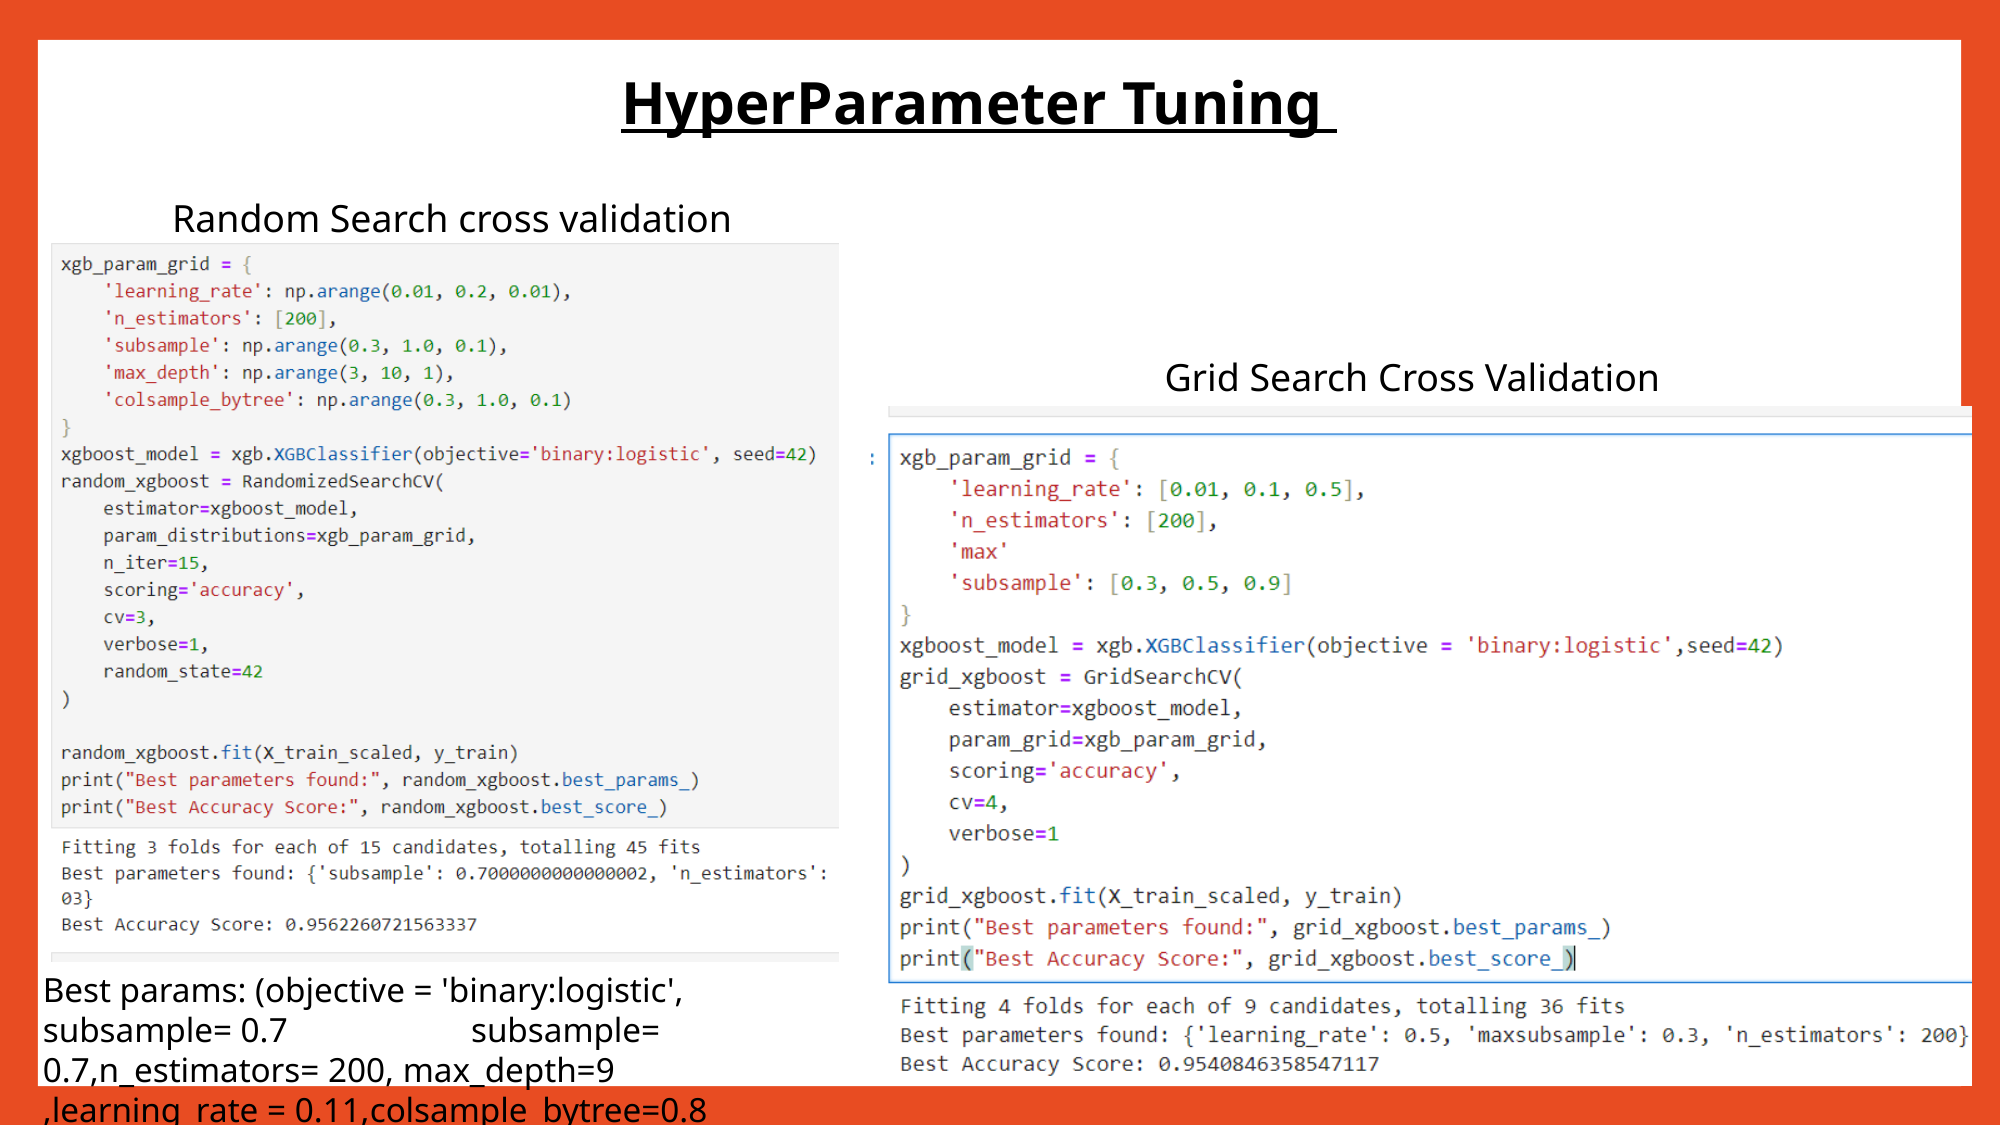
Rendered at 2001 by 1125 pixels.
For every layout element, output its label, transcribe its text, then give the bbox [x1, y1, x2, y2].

text_box Random Search cross validation [157, 187, 850, 248]
text_box Best params: (objective = 'binary:logistic', subsample= 0.7 subsample= 0.7,n_estimators= 200, max_depth=9 ,learning_rate = 0.11,colsample_bytree=0.8 [28, 962, 860, 1125]
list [48, 242, 839, 963]
picture [871, 406, 1972, 1086]
text_box HyperParameter Tuning [81, 58, 1877, 144]
text_box Grid Search Cross Validation [1149, 346, 1821, 404]
